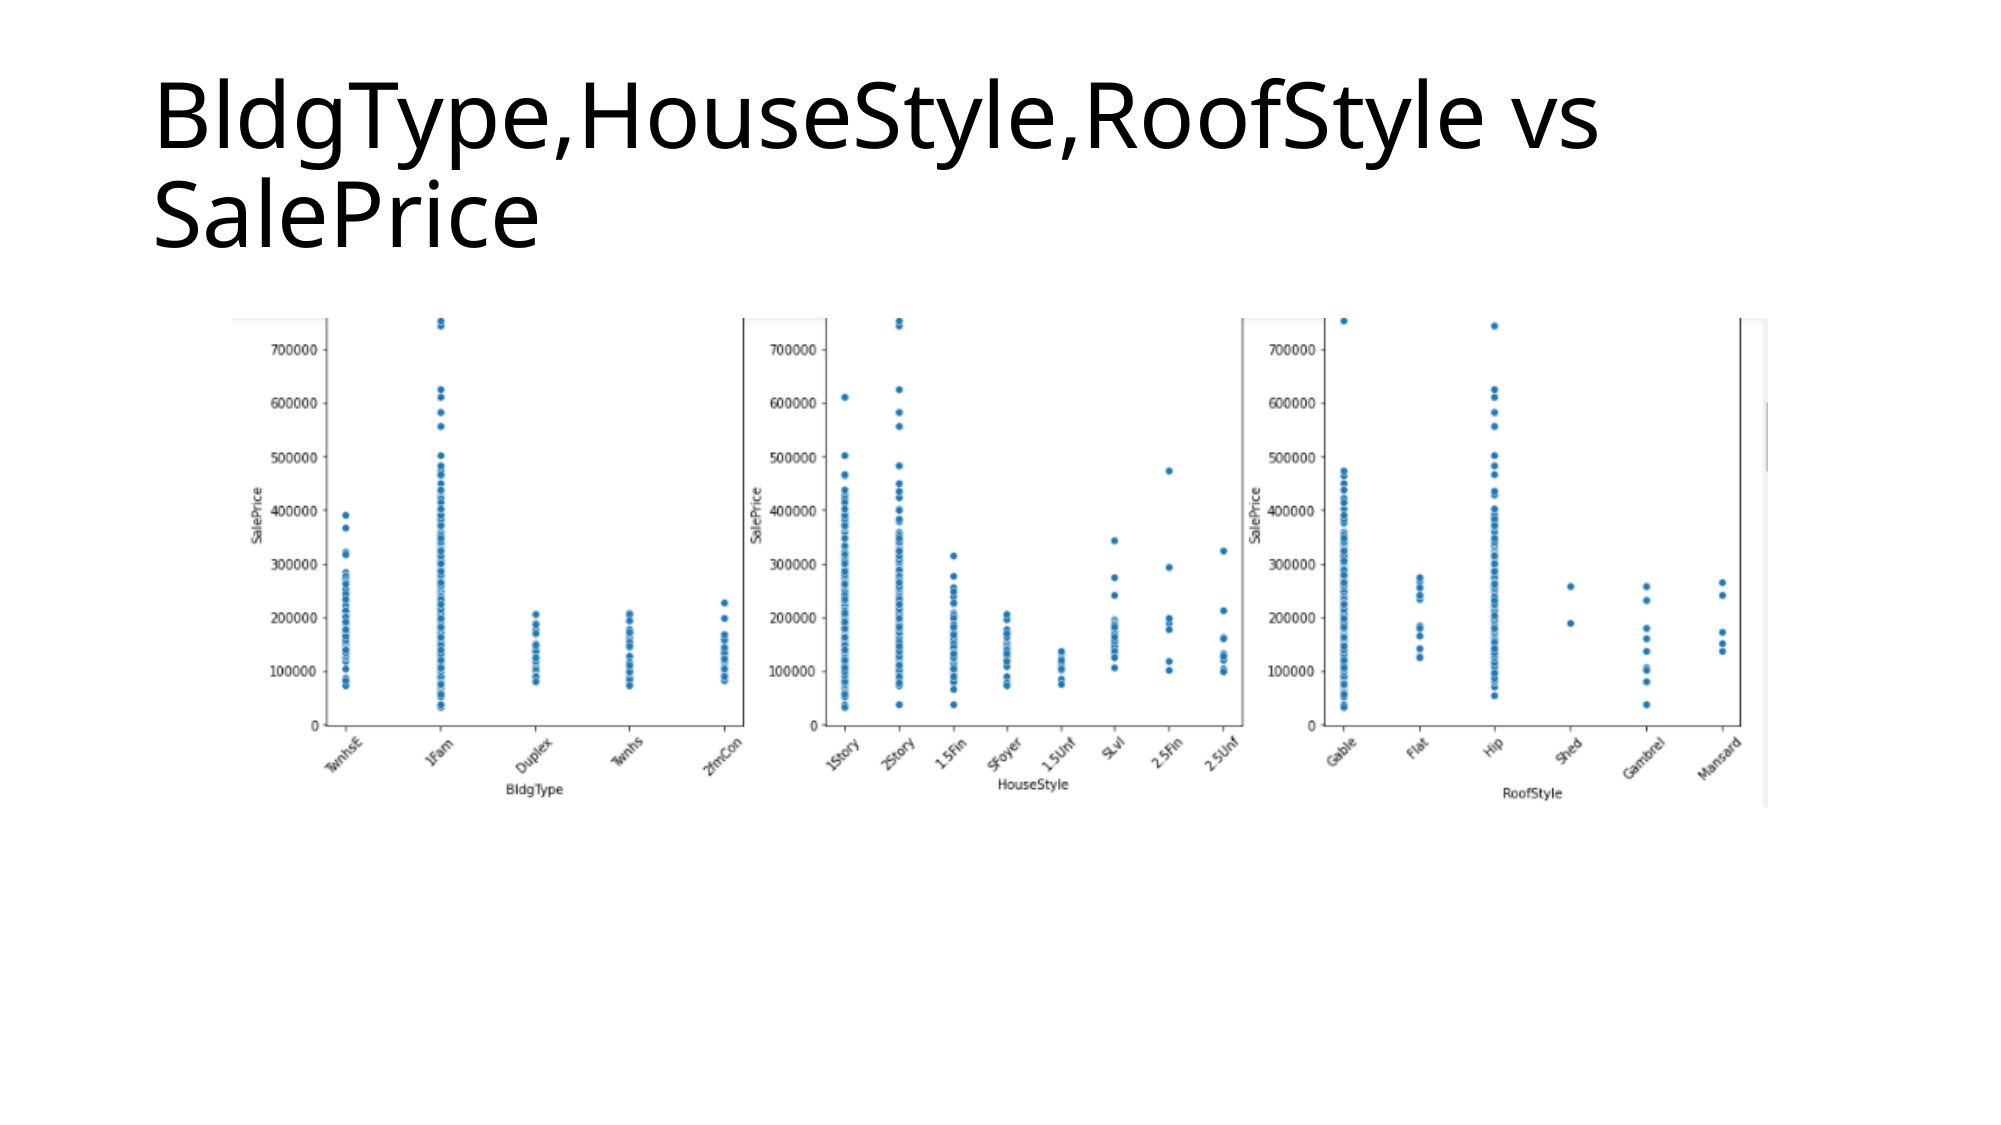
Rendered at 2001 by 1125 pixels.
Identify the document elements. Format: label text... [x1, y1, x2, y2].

title BldgType,HouseStyle,RoofStyle vs SalePrice [137, 59, 1863, 278]
picture [231, 318, 1768, 807]
